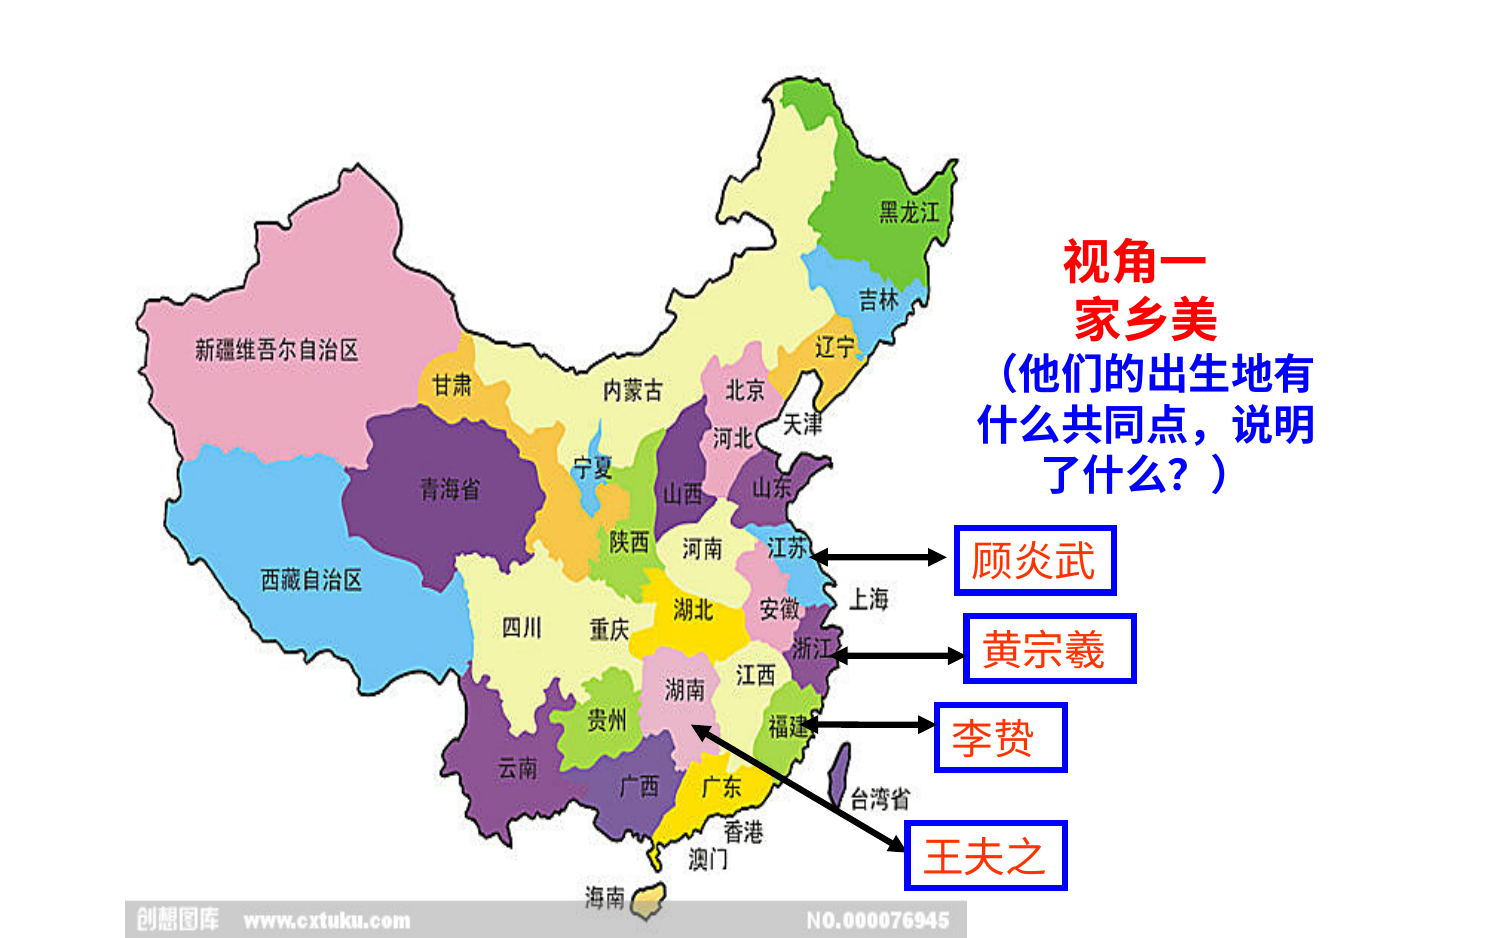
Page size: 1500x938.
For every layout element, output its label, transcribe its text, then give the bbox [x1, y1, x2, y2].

text_box 王夫之 [971, 823, 1066, 888]
title 视角一 家乡美 （他们的出生地有什么共同点，说明了什么？） [971, 222, 1341, 508]
text_box 顾炎武 [971, 527, 1115, 593]
picture [124, 64, 967, 938]
text_box 黄宗羲 [971, 616, 1134, 682]
text_box 李贽 [971, 705, 1066, 770]
